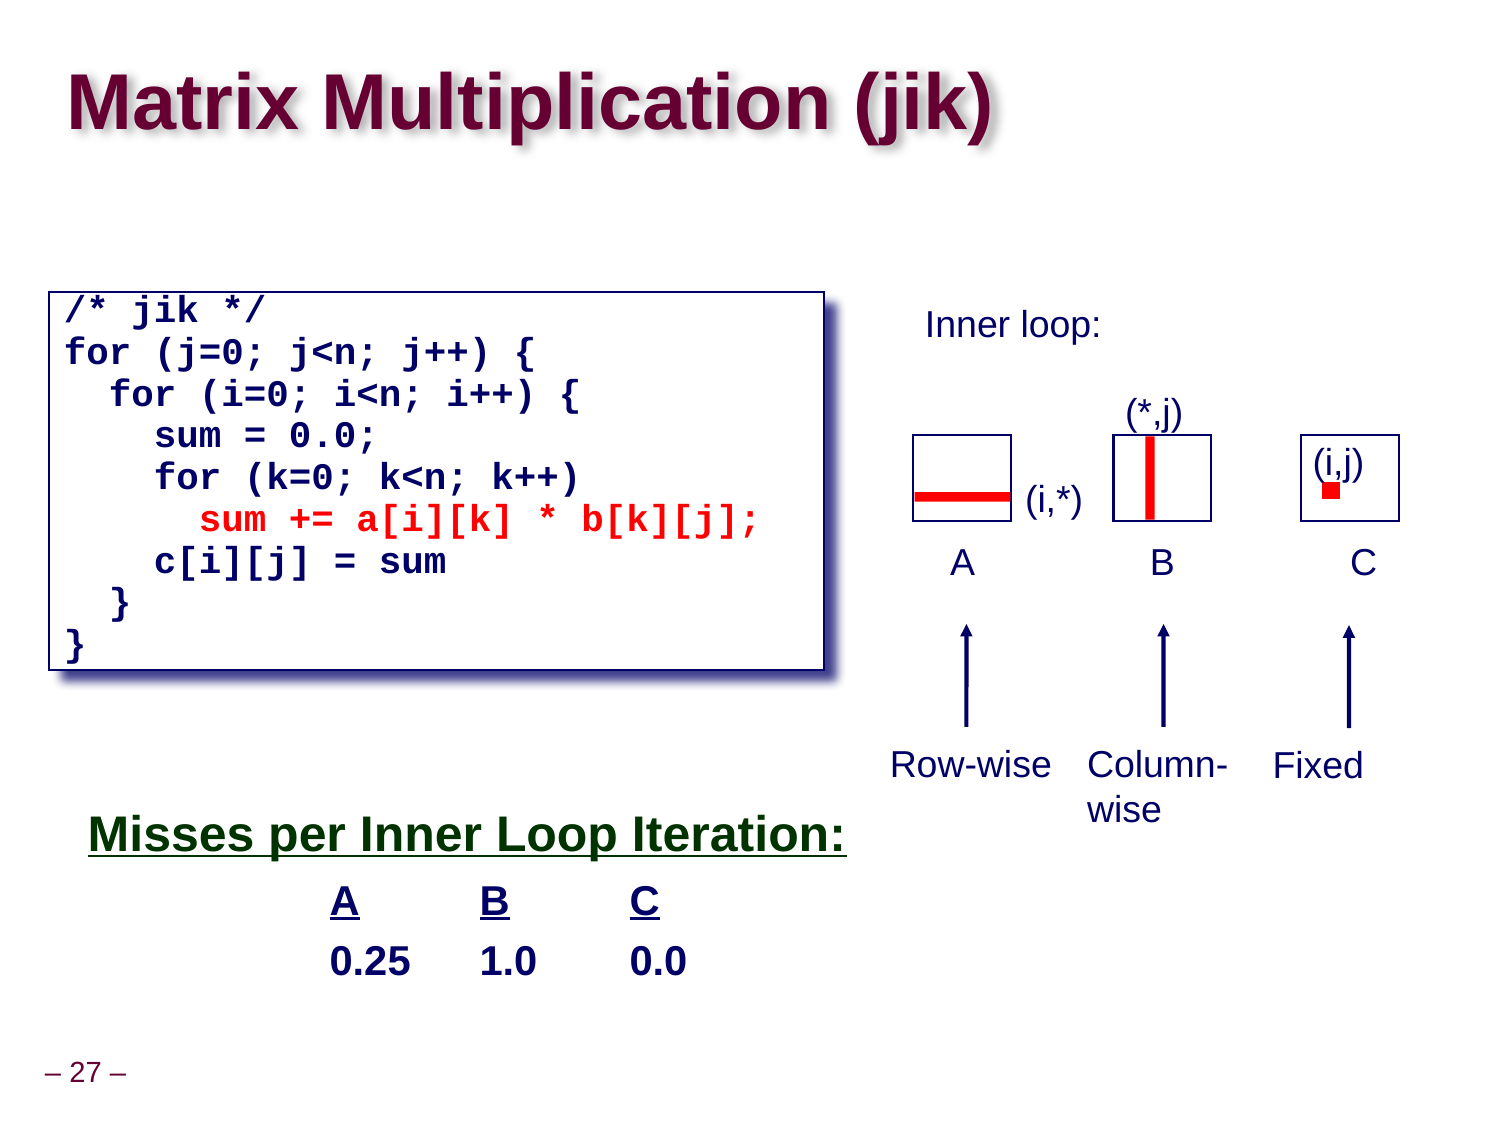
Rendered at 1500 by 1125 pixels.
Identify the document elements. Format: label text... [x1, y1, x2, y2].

text_box Inner loop: [910, 293, 1117, 353]
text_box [1071, 623, 1244, 838]
text_box [1300, 435, 1399, 521]
text_box (*,j) [1110, 380, 1199, 441]
text_box (i,j) [1297, 430, 1380, 491]
text_box B [1135, 530, 1190, 591]
text_box (i,*) [1010, 468, 1099, 528]
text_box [874, 623, 1067, 793]
title Matrix Multiplication (jik) [66, 40, 1497, 169]
text_box [913, 435, 1012, 521]
text_box C [1335, 530, 1392, 591]
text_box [1257, 625, 1380, 794]
text_box A [935, 530, 990, 591]
text_box /* jik */ for (j=0; j<n; j++) { for (i=0; i<n; i++) { sum = 0.0; for (k=0; k<n; k++) sum += a[i][k] * b[k][j]; c[i][j] = sum } } [49, 291, 824, 670]
text_box [1113, 435, 1212, 521]
text_box Misses per Inner Loop Iteration: A B C 0.25 1.0 0.0 [72, 798, 863, 1000]
